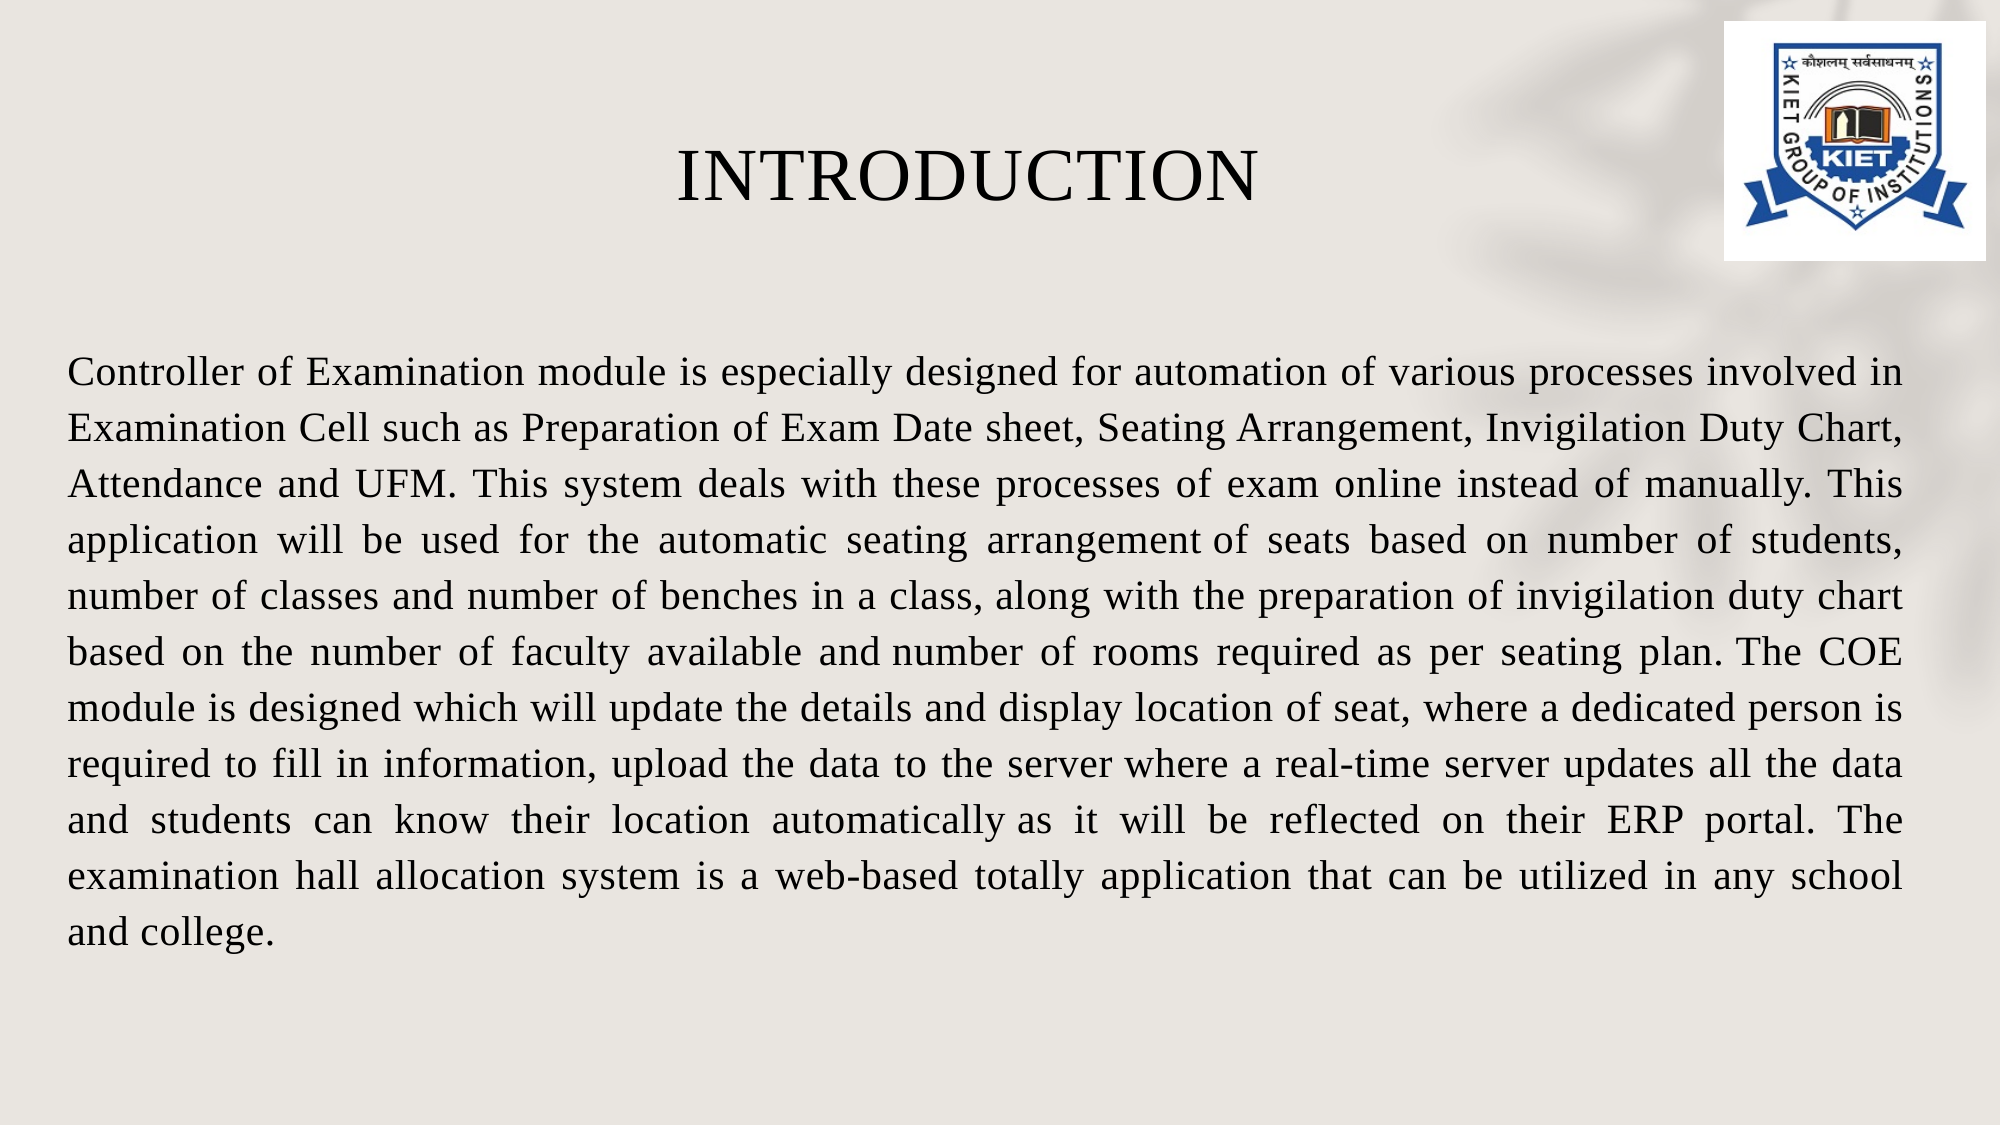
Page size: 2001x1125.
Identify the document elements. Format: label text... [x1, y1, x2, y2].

text_box INTRODUCTION [75, 60, 1863, 278]
picture [1724, 21, 1986, 262]
text_box Controller of Examination module is especially designed for automation of various processes involved in Examination Cell such as Preparation of Exam Date sheet, Seating Arrangement, Invigilation Duty Chart, Attendance and UFM. This system deals with these processes of exam online instead of manually. This application will be used for the automatic seating arrangement of seats based on number of students, number of classes and number of benches in a class, along with the preparation of invigilation duty chart based on the number of faculty available and number of rooms required as per seating plan. The COE module is designed which will update the details and display location of seat, where a dedicated person is required to fill in information, upload the data to the server where a real-time server updates all the data and students can know their location automatically as it will be reflected on their ERP portal. The examination hall allocation system is a web-based totally application that can be utilized in any school and college. [49, 319, 1925, 1008]
